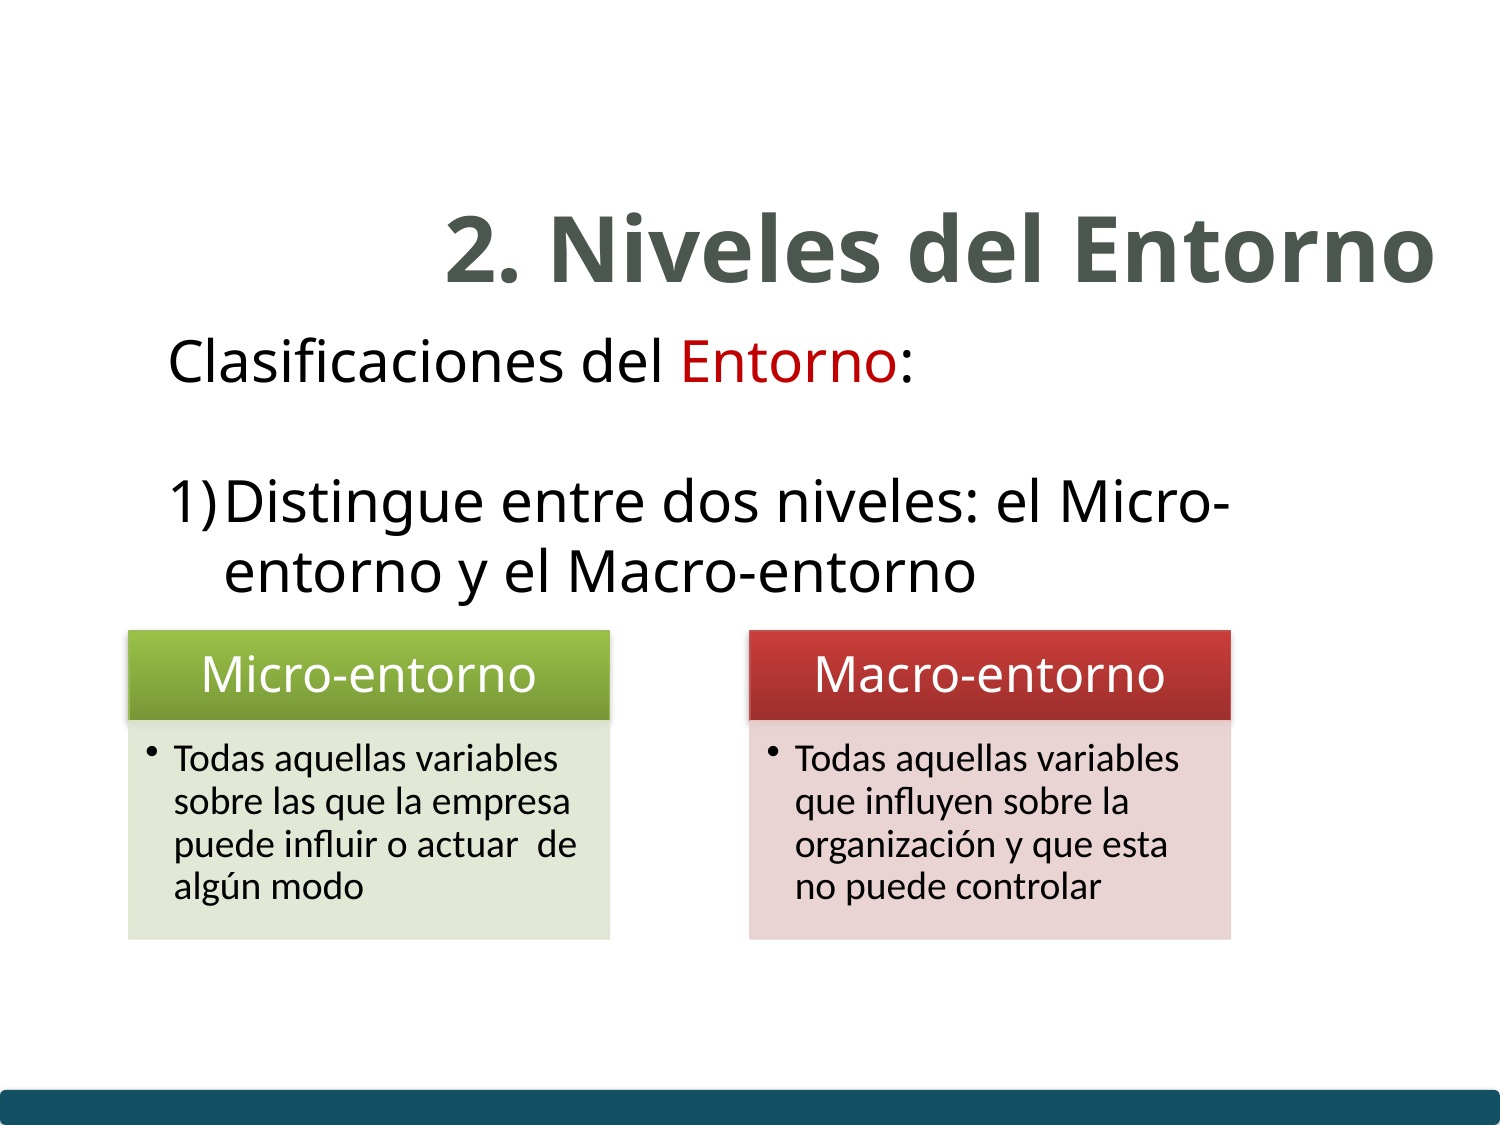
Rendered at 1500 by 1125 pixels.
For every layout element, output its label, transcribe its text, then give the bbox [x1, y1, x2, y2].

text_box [128, 609, 610, 962]
title 2. Niveles del Entorno [208, 152, 1454, 340]
text_box Clasificaciones del Entorno: Distingue entre dos niveles: el Micro-entorno y el Macro-entorno [152, 316, 1290, 727]
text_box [749, 609, 1231, 962]
text_box [0, 1089, 1500, 1125]
